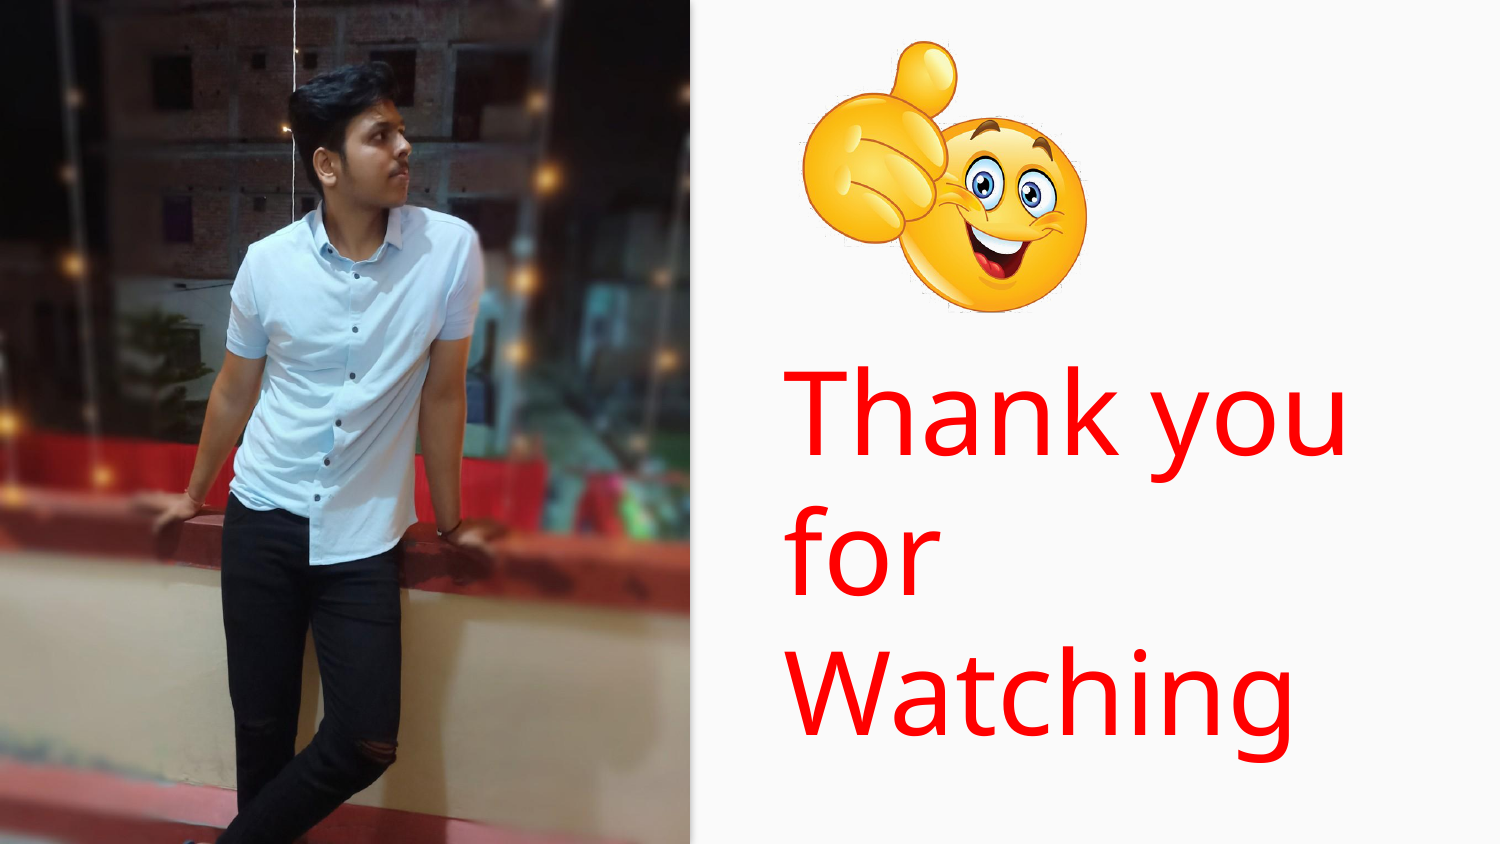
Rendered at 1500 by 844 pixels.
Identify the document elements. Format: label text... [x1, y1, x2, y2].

text_box Thank you for Watching [768, 323, 1395, 774]
picture [796, 29, 1092, 324]
picture [0, 0, 690, 844]
